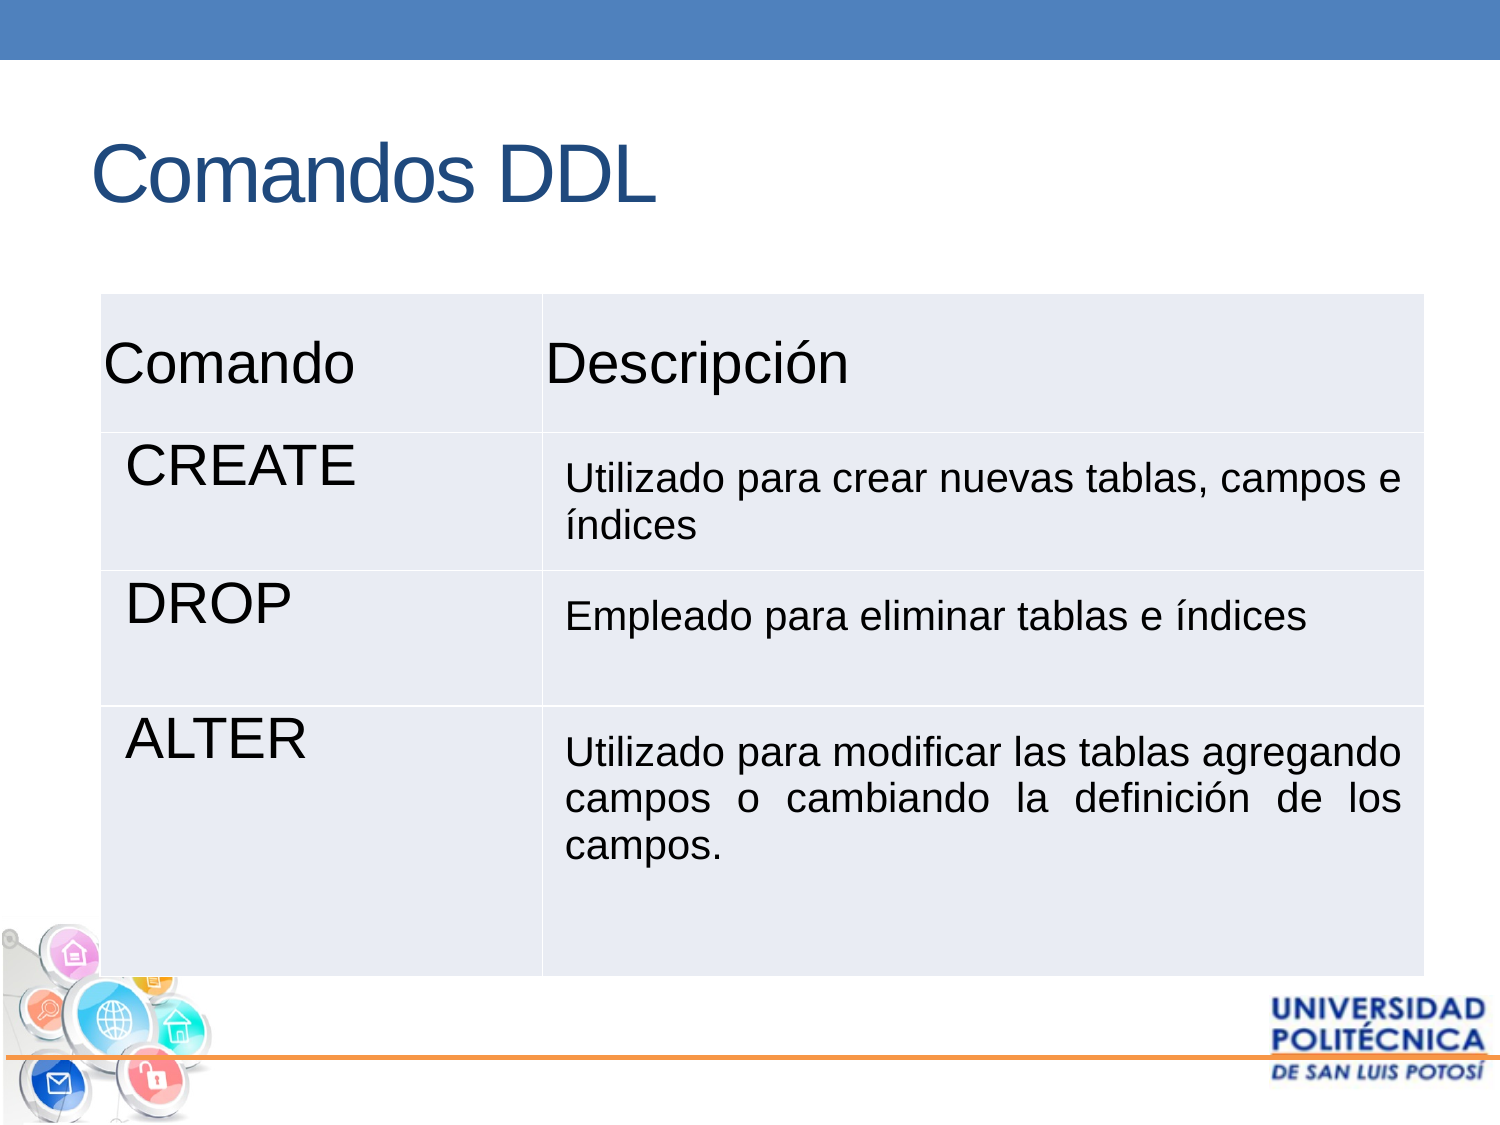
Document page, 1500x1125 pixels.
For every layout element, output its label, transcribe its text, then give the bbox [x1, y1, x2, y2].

table_cell Utilizado para crear nuevas tablas, campos e índices [543, 433, 1424, 570]
table_header Comando [101, 294, 542, 432]
title Comandos DDL [75, 87, 1425, 250]
table_cell Utilizado para modificar las tablas agregando campos o cambiando la definición de los campos. [543, 707, 1424, 976]
picture [2, 916, 224, 1125]
table_cell DROP [101, 571, 542, 705]
table_cell ALTER [101, 707, 542, 976]
table_cell CREATE [101, 433, 542, 570]
table_cell Empleado para eliminar tablas e índices [543, 571, 1424, 705]
picture [1269, 995, 1495, 1055]
picture [1269, 1060, 1495, 1091]
table_header Descripción [543, 294, 1424, 432]
